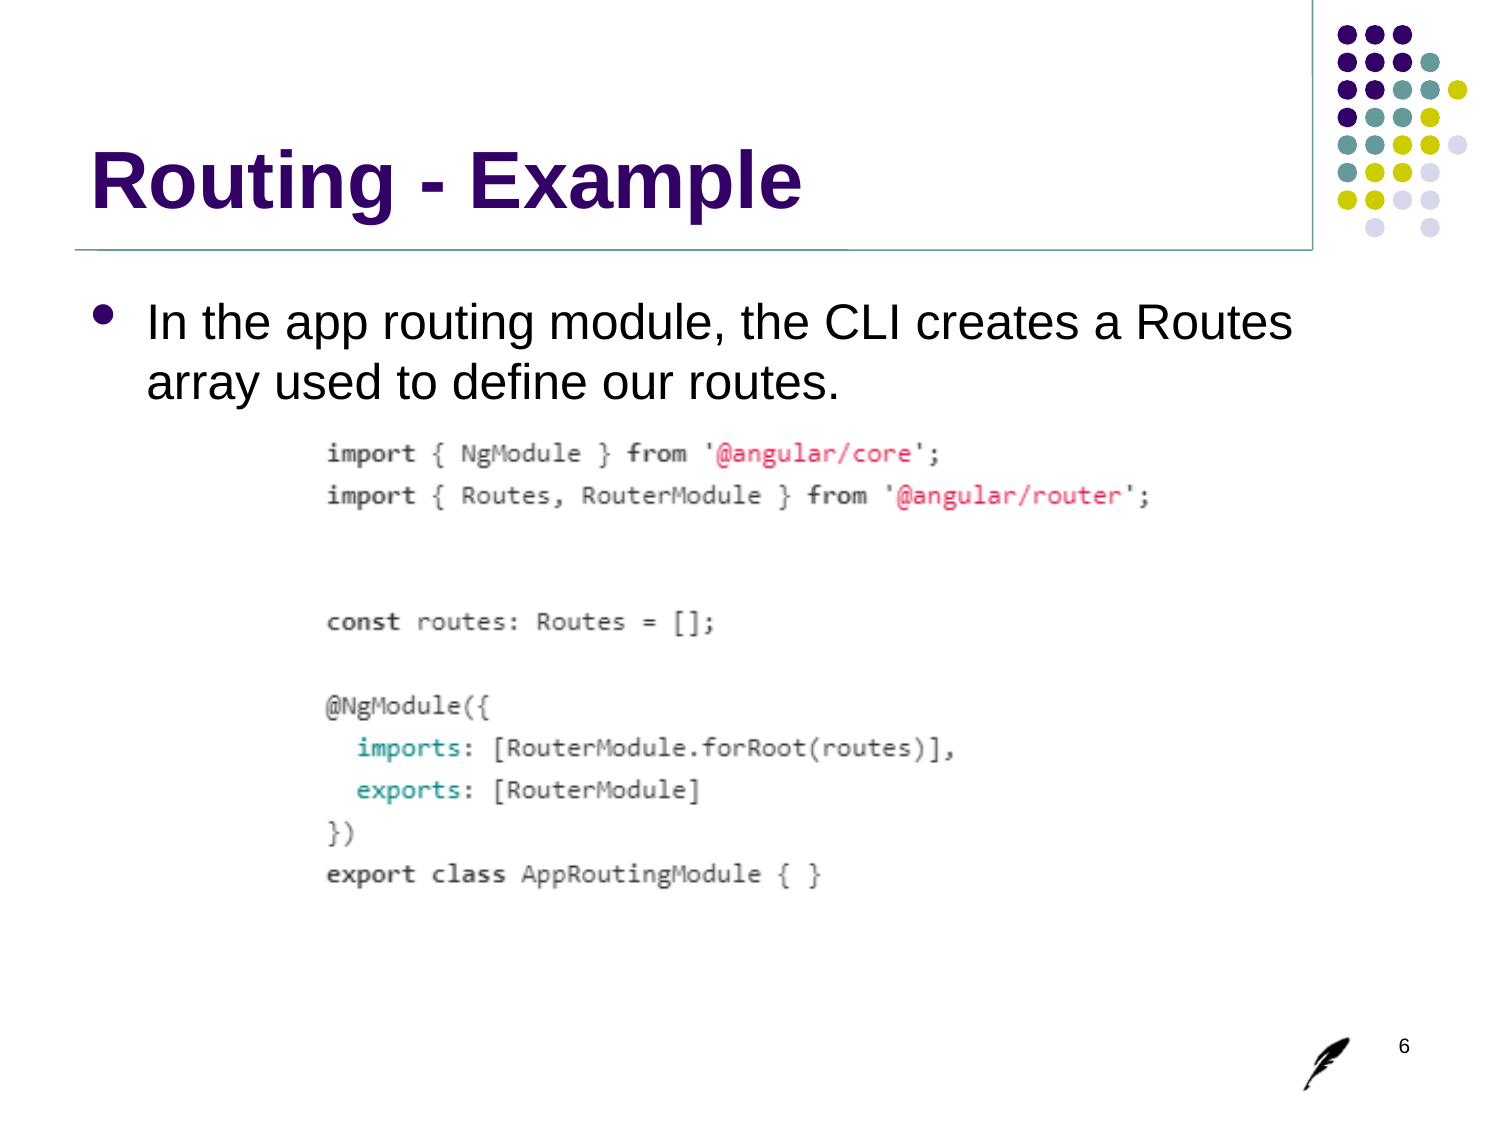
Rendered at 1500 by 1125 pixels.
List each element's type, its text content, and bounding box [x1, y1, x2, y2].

picture [312, 437, 1188, 906]
list In the app routing module, the CLI creates a Routes array used to define our routes. [75, 282, 1425, 1006]
title Routing - Example [75, 20, 1313, 233]
slide_number 6 [1074, 1025, 1425, 1100]
